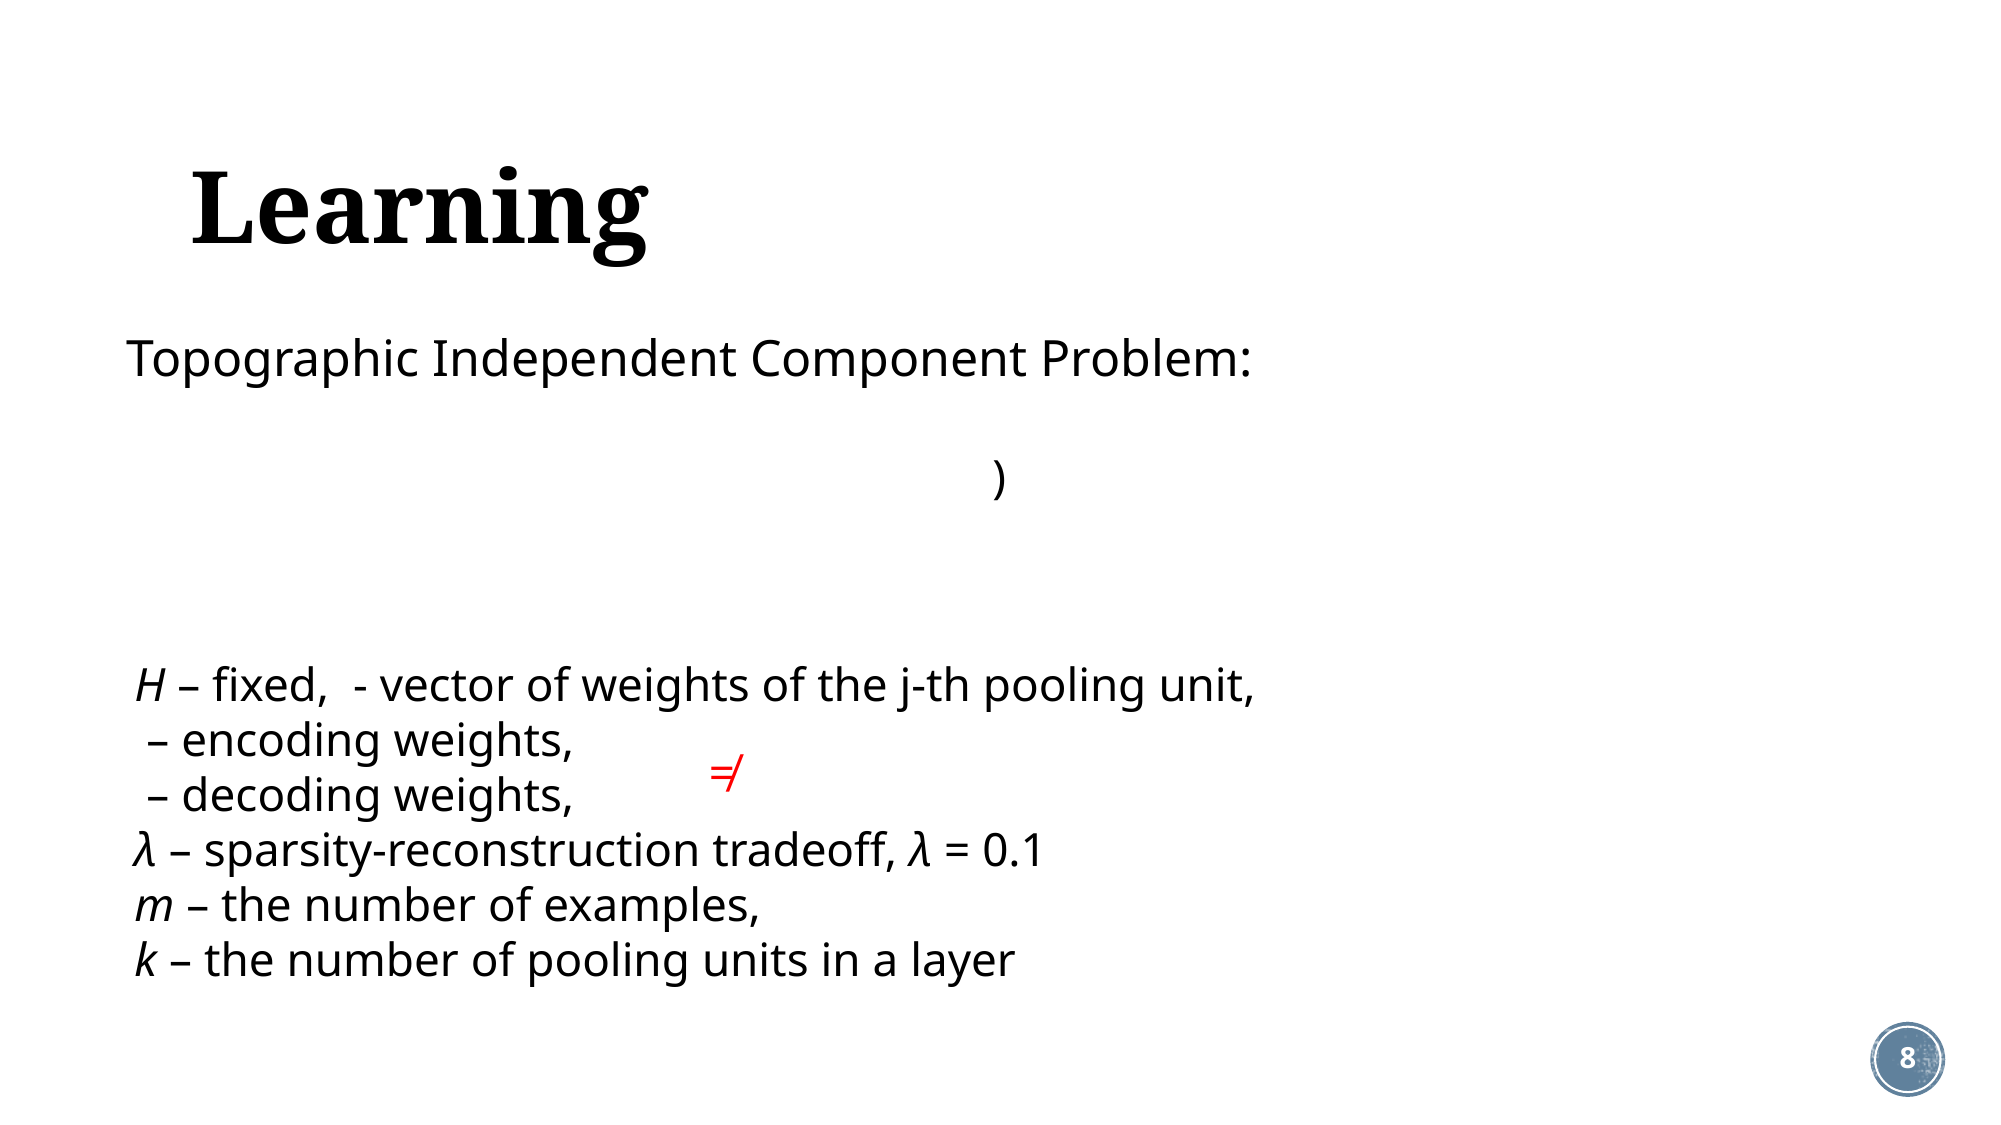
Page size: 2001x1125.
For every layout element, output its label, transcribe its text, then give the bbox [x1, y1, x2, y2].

text_box Topographic Independent Component Problem: [112, 319, 1613, 395]
slide_number 8 [1855, 1028, 1961, 1089]
title Learning [175, 79, 1826, 344]
